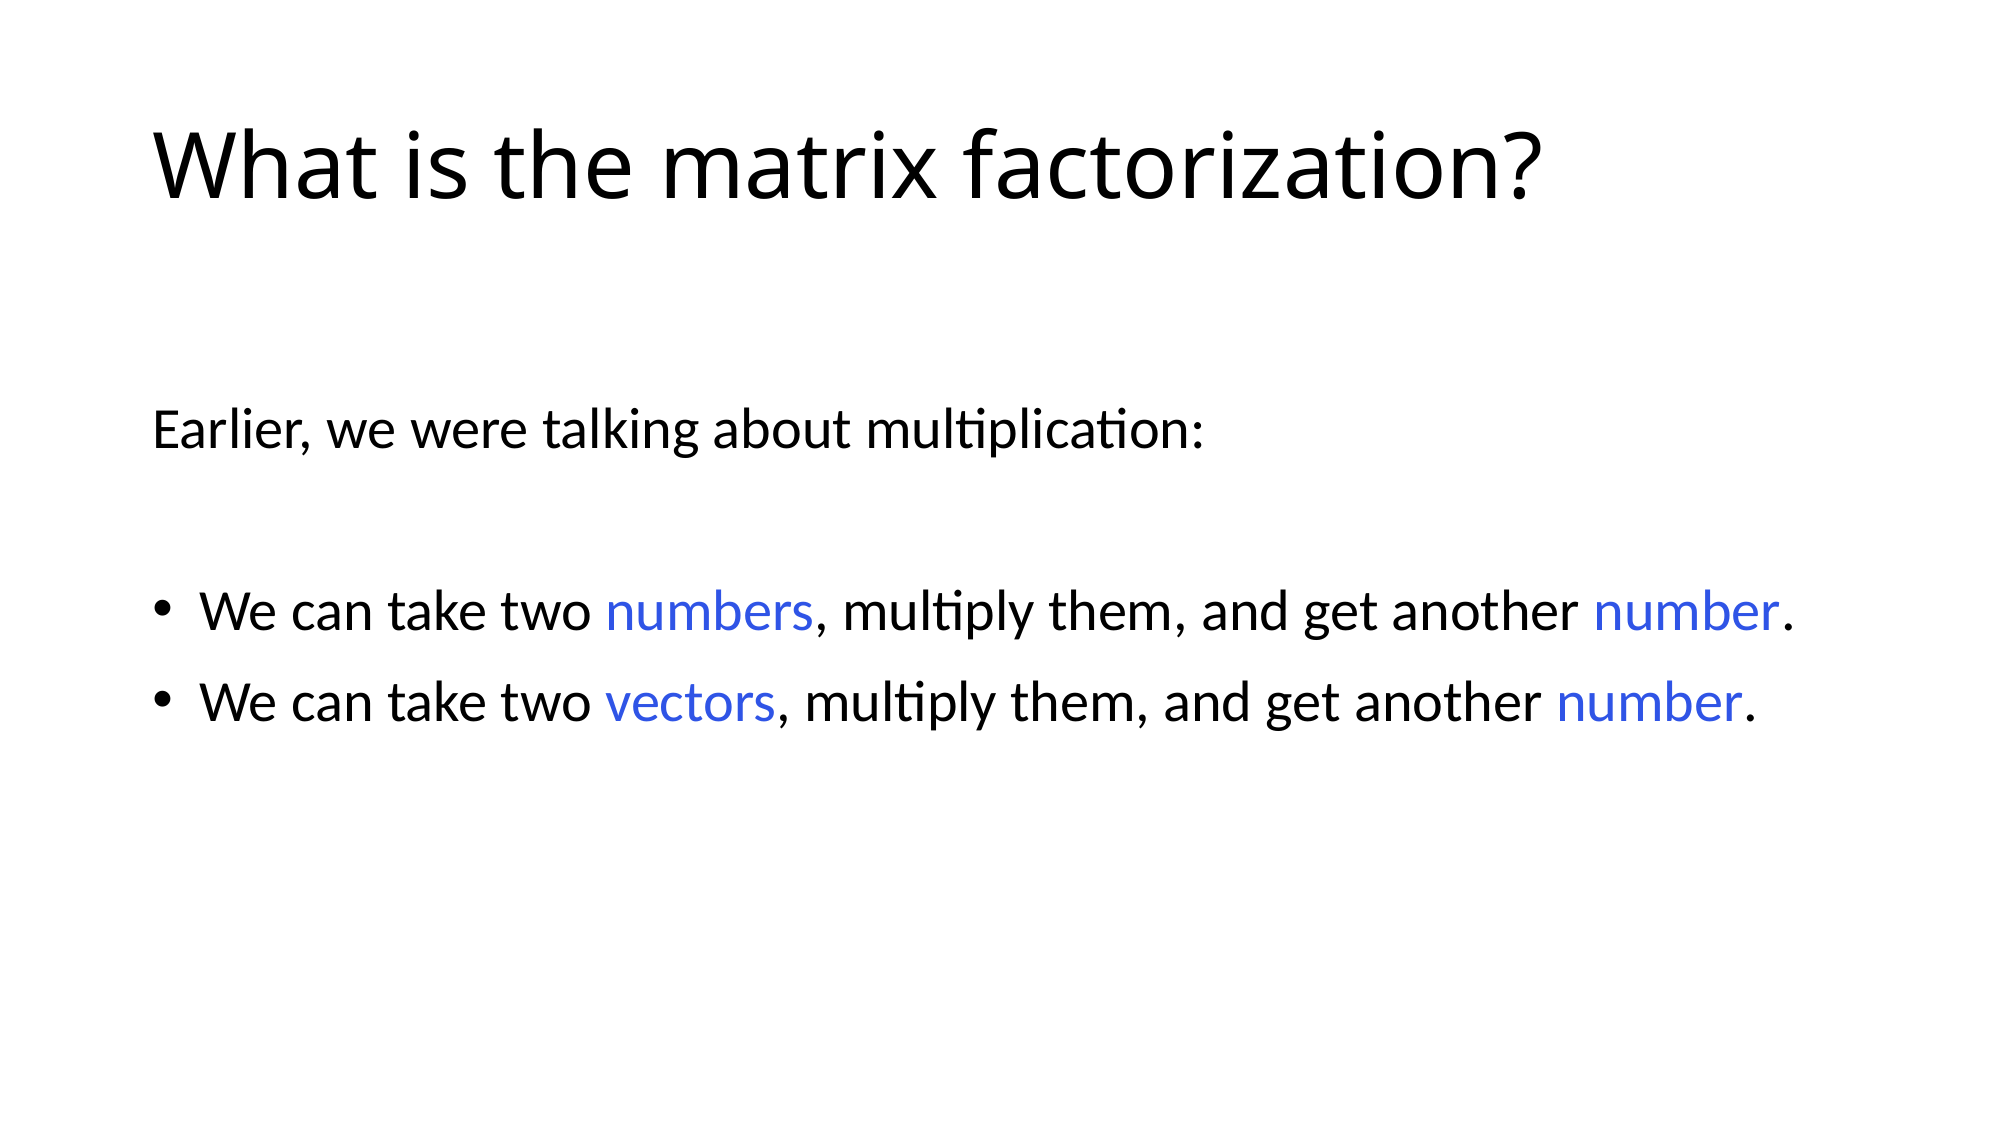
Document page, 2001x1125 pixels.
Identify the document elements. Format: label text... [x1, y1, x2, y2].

title What is the matrix factorization? [137, 59, 1863, 278]
list Earlier, we were talking about multiplication: We can take two numbers, multiply them, and get another number. We can take two vectors, multiply them, and get another number. [137, 383, 1863, 742]
